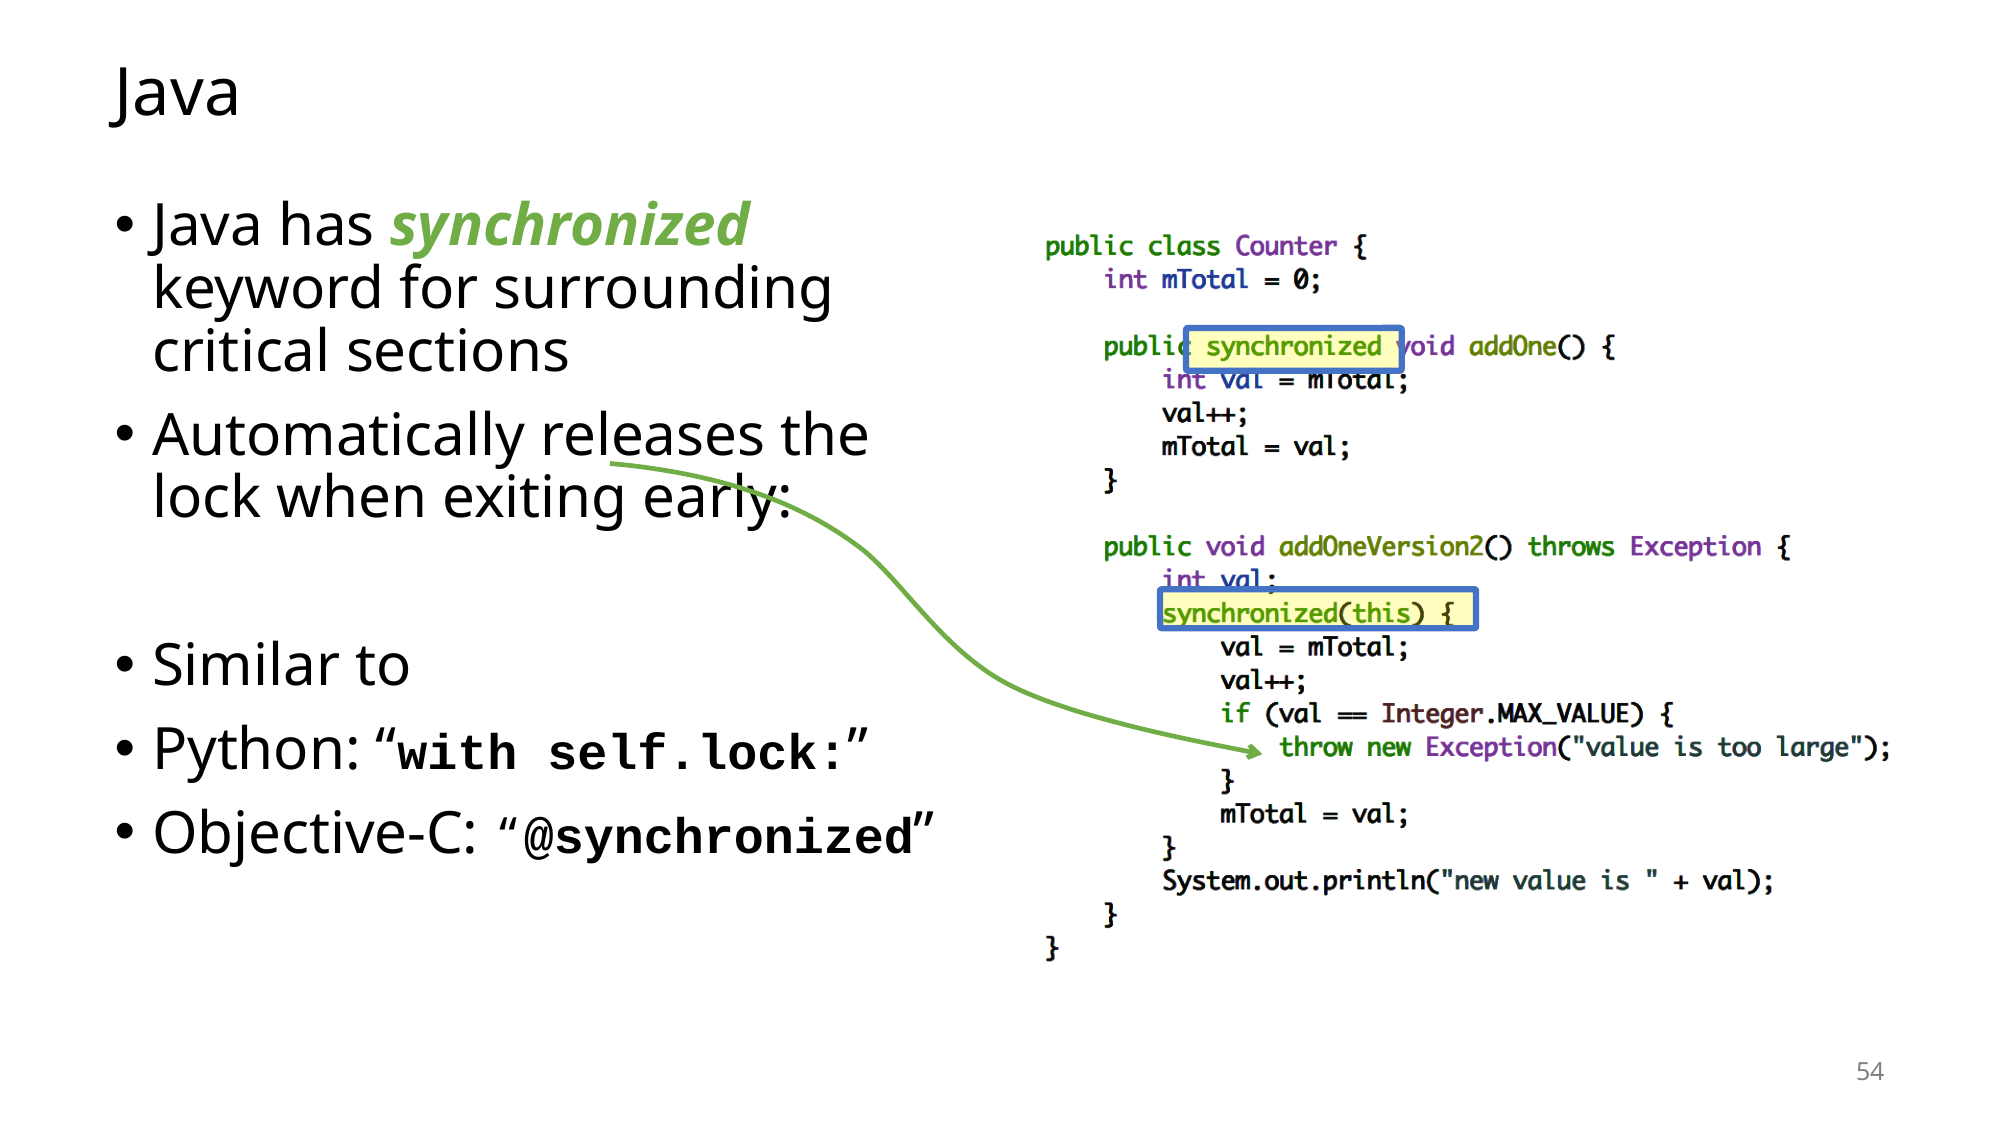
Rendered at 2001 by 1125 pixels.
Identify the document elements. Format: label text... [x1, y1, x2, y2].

list Java has synchronized keyword for surrounding critical sections Automatically releases the lock when exiting early: Similar to Python: “with self.lock:” Objective-C: “@synchronized” [99, 187, 963, 1013]
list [1037, 231, 1901, 969]
slide_number 54 [1749, 1042, 1900, 1103]
title Java [99, 37, 1900, 150]
text_box [609, 462, 1037, 699]
